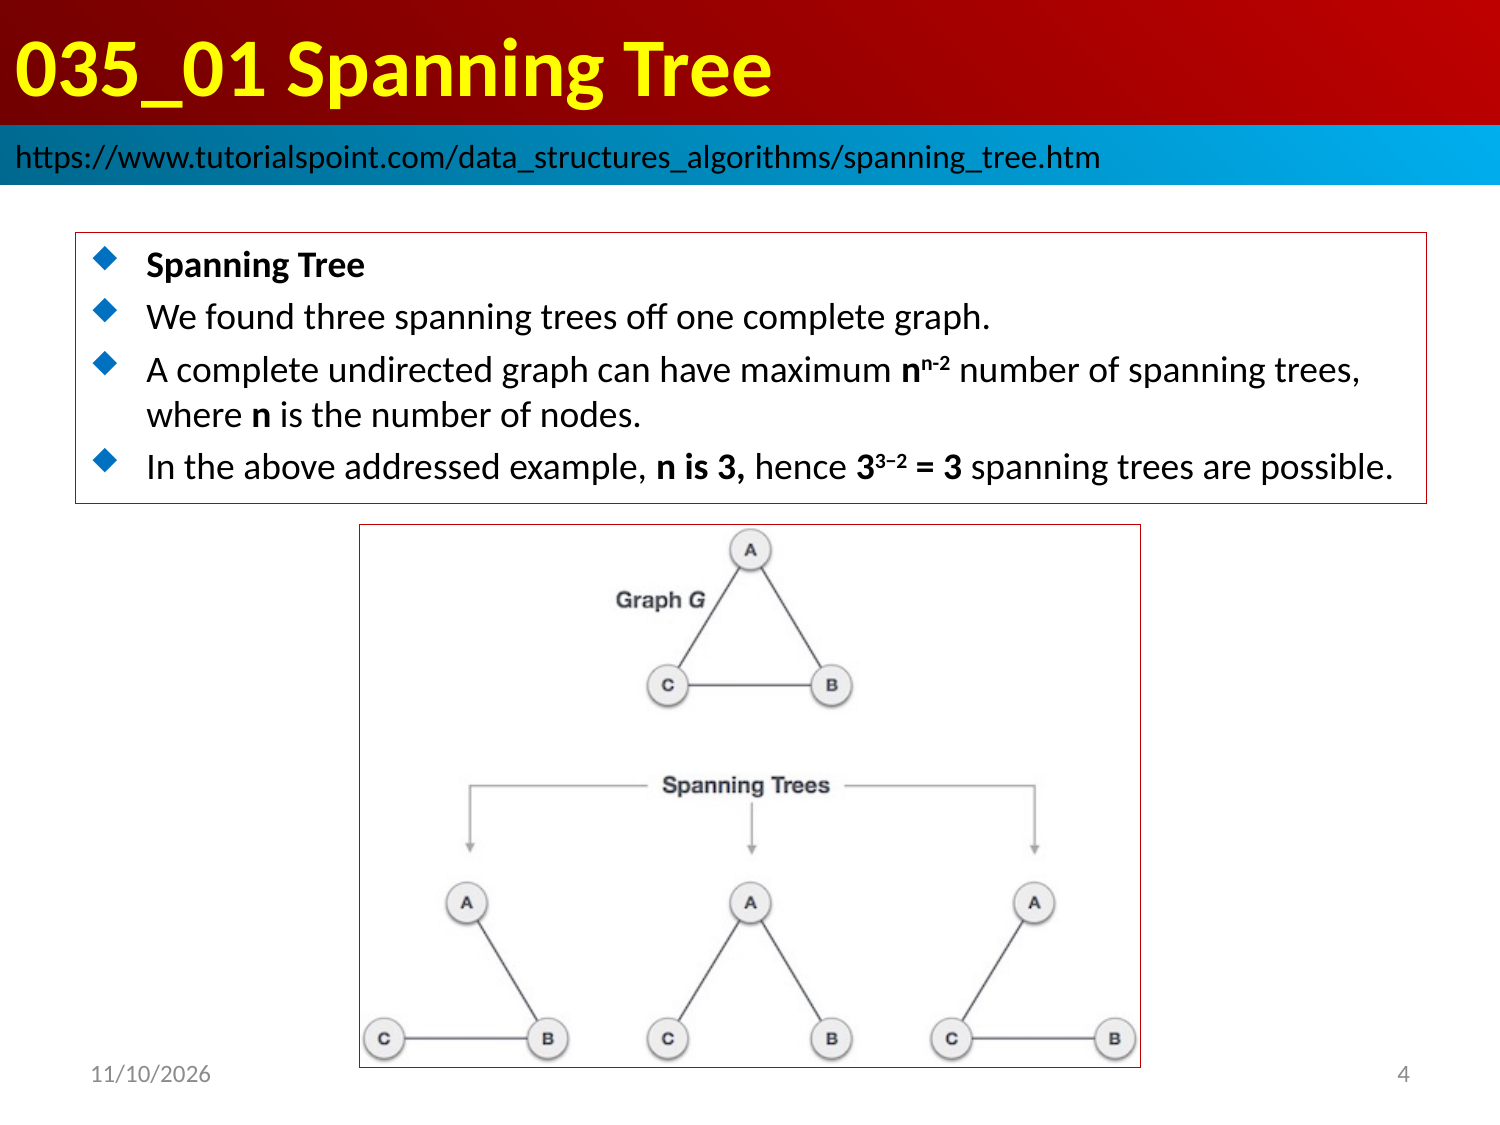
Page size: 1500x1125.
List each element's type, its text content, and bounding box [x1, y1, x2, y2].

picture [359, 523, 1141, 1069]
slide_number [75, 1042, 425, 1103]
text_box https://www.tutorialspoint.com/data_structures_algorithms/spanning_tree.htm [0, 125, 1500, 185]
title 035_01 Spanning Tree [0, 0, 1500, 125]
slide_number 4 [1074, 1042, 1425, 1103]
subtitle Spanning Tree We found three spanning trees off one complete graph. A complete undirected graph can have maximum nn-2 number of spanning trees, where n is the number of nodes. In the above addressed example, n is 3, hence 33−2 = 3 spanning trees are possible. [75, 232, 1427, 504]
